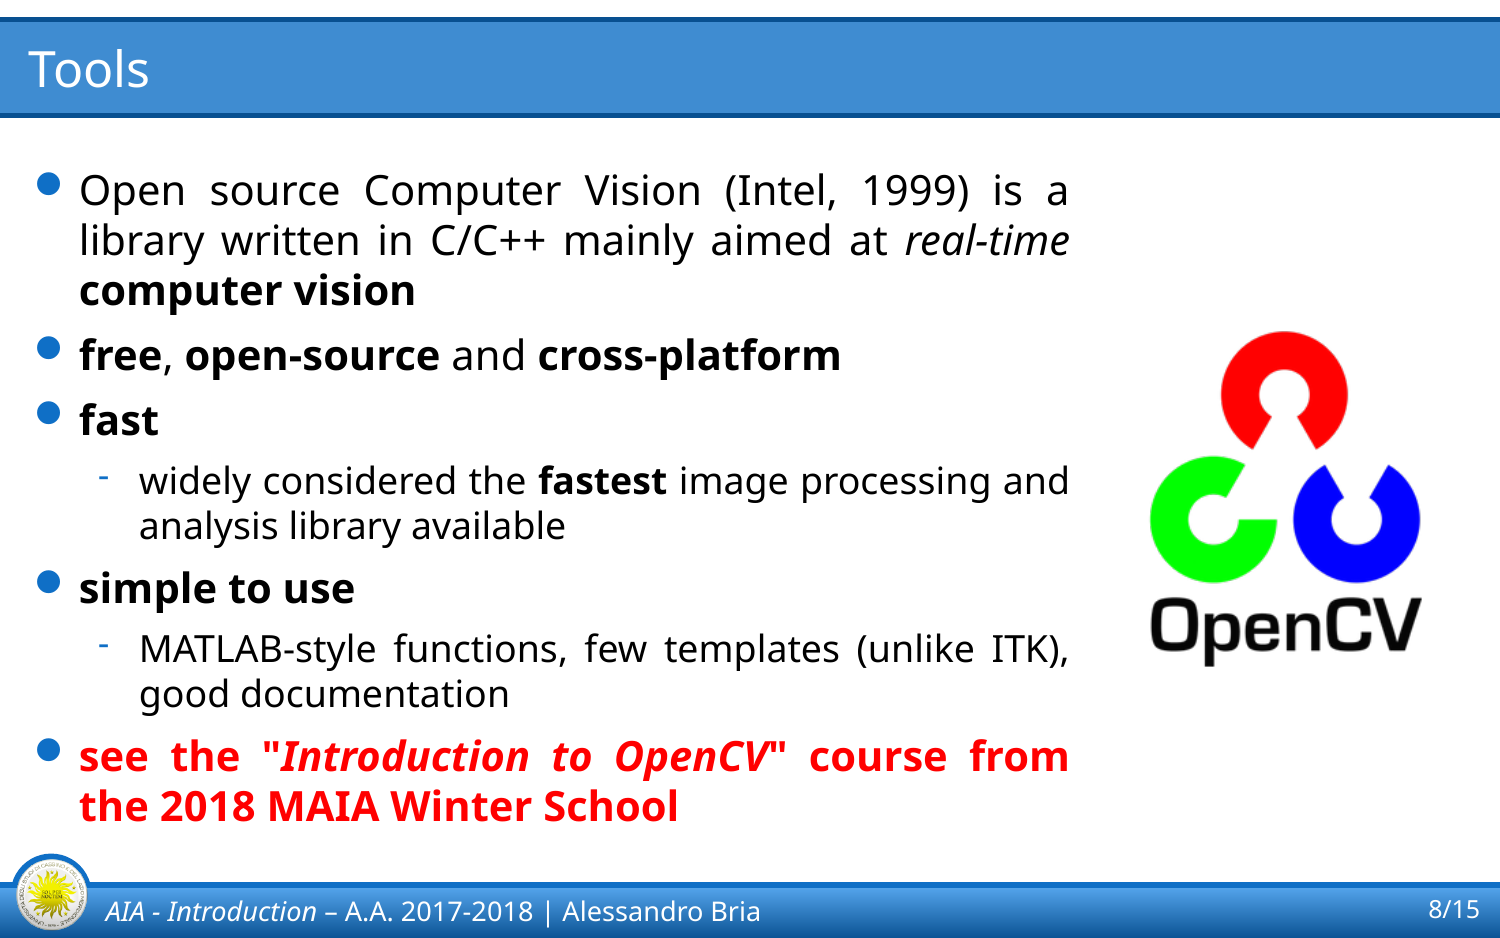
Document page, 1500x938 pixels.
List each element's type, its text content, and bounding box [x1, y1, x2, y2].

picture [1110, 326, 1460, 676]
list Open source Computer Vision (Intel, 1999) is a library written in C/C++ mainly aimed at real-time computer vision free, open-source and cross-platform fast widely considered the fastest image processing and analysis library available simple to use MATLAB-style functions, few templates (unlike ITK), good documentation see the "Introduction to OpenCV" course from the 2018 MAIA Winter School [33, 126, 1071, 857]
title Tools [0, 18, 1500, 117]
picture [15, 858, 88, 931]
